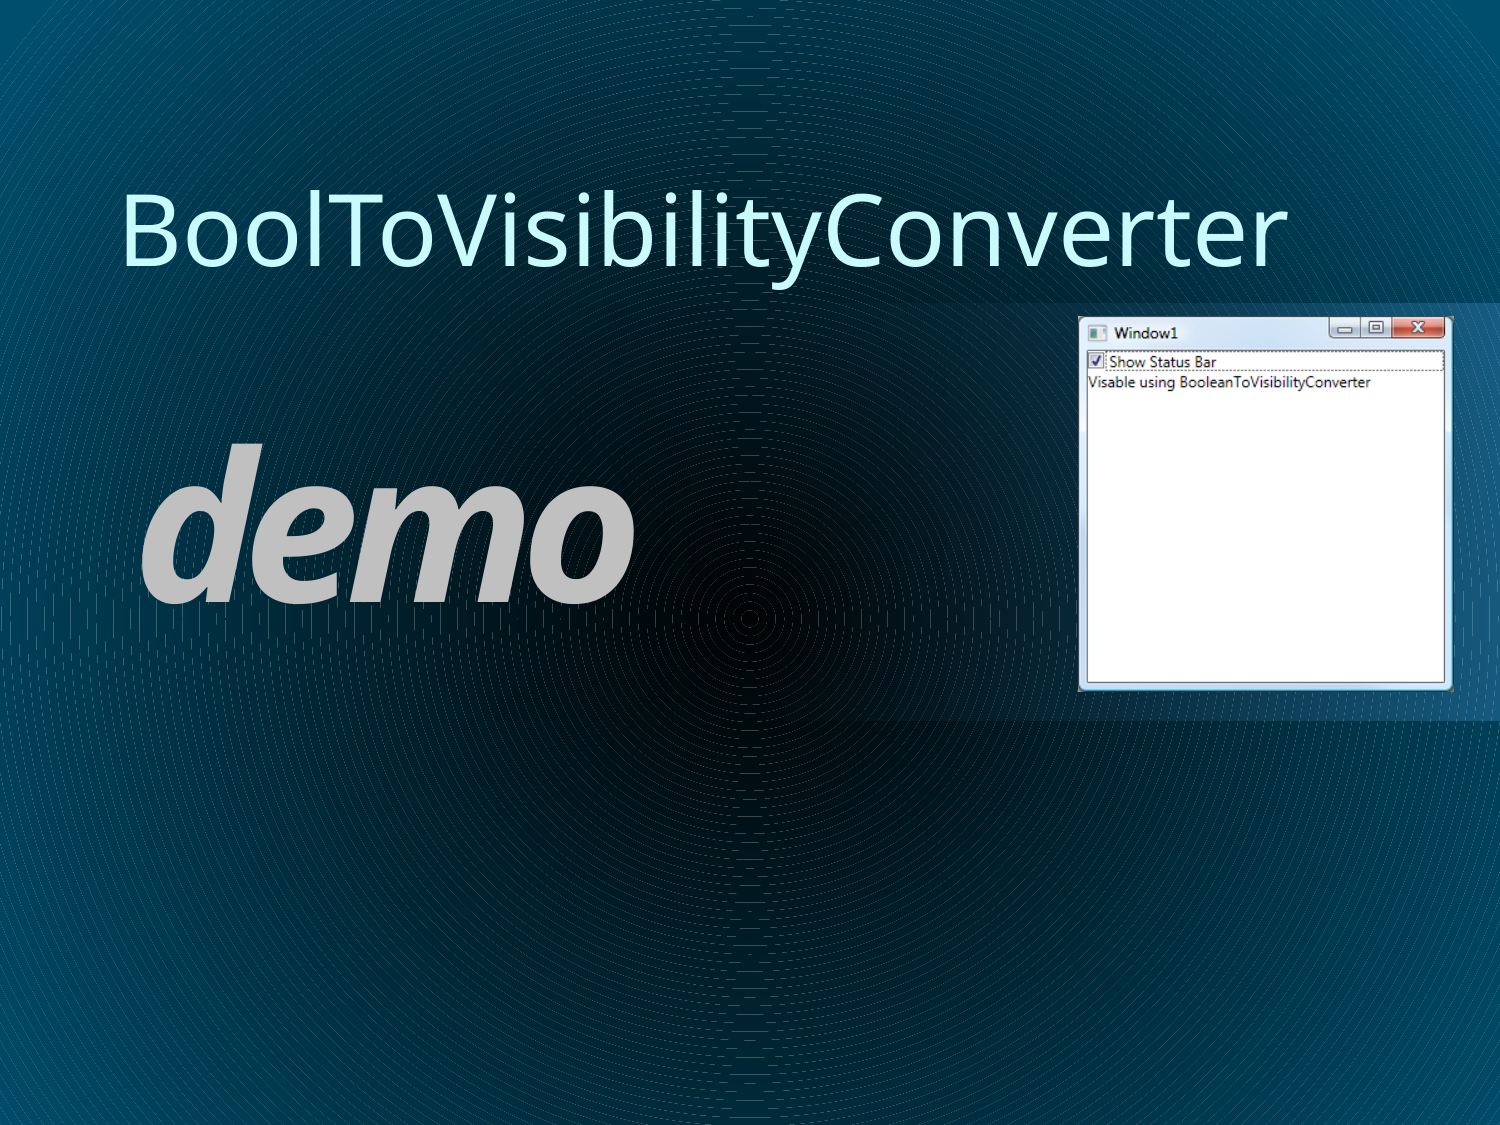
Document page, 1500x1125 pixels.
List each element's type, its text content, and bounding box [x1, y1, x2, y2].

picture [1077, 316, 1454, 692]
title BoolToVisibilityConverter [117, 105, 1500, 356]
list demo [118, 386, 1070, 614]
text_box [473, 356, 1500, 723]
